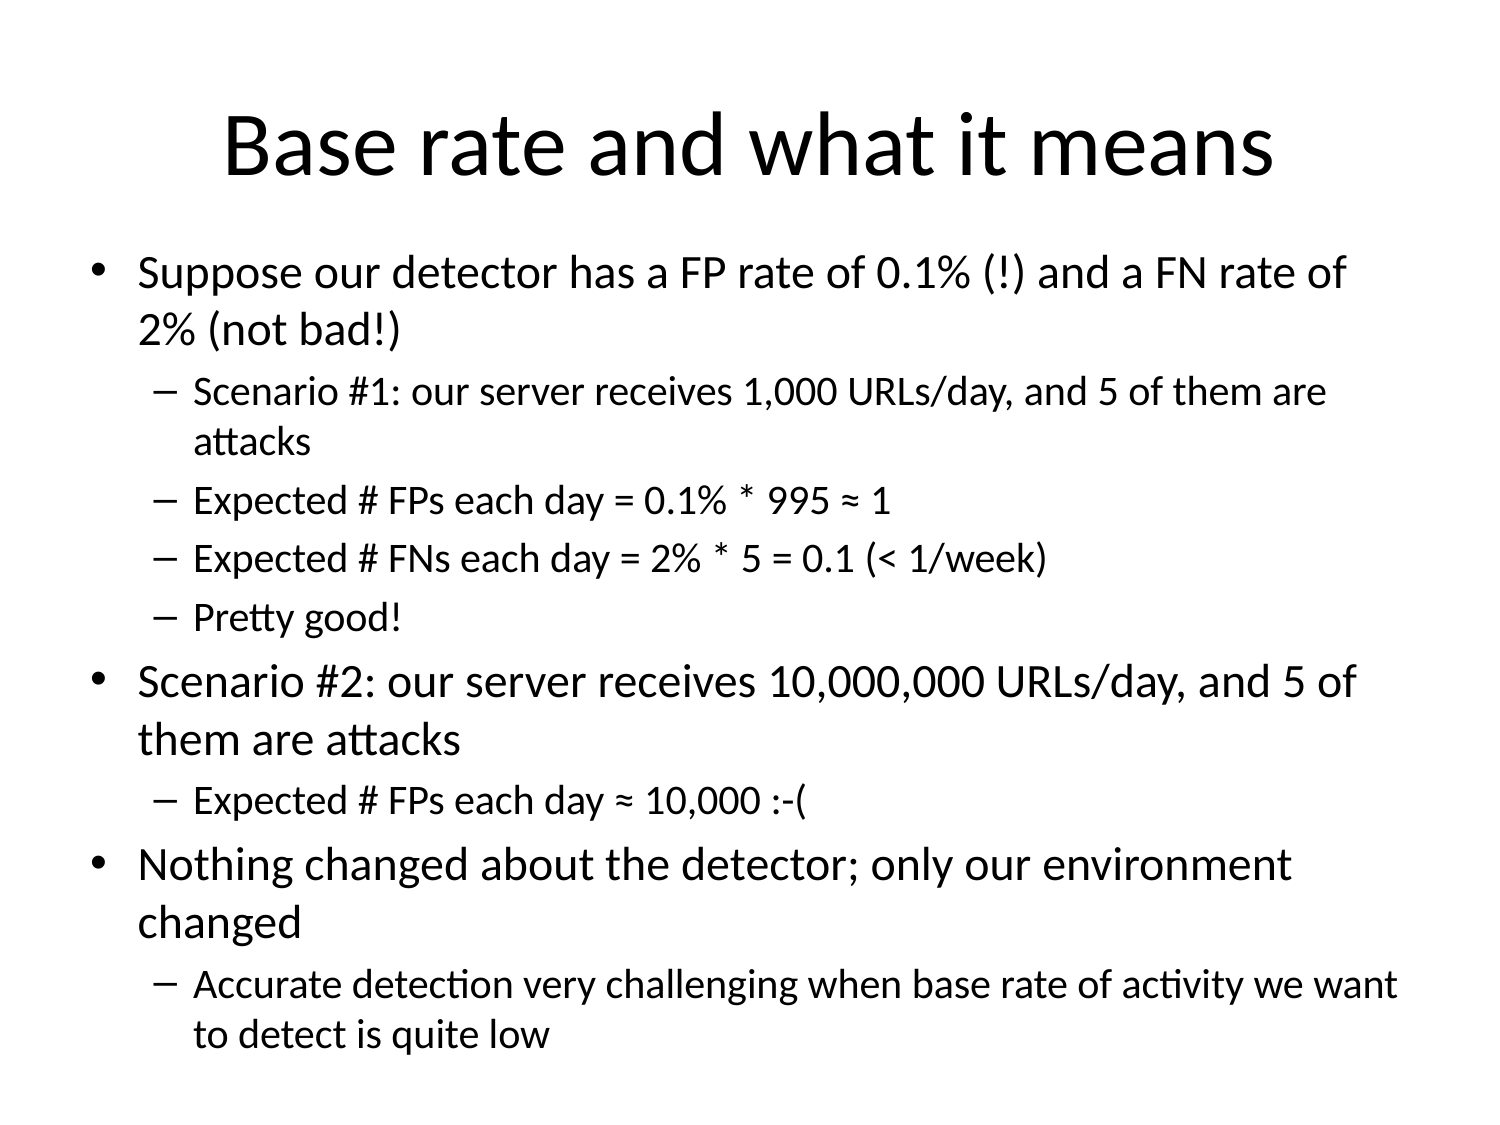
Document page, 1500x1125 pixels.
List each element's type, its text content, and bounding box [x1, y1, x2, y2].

title Base rate and what it means [75, 45, 1425, 232]
list Suppose our detector has a FP rate of 0.1% (!) and a FN rate of 2% (not bad!) Scenario #1: our server receives 1,000 URLs/day, and 5 of them are attacks Expected # FPs each day = 0.1% * 995 ≈ 1 Expected # FNs each day = 2% * 5 = 0.1 (< 1/week) Pretty good! Scenario #2: our server receives 10,000,000 URLs/day, and 5 of them are attacks Expected # FPs each day ≈ 10,000 :-( Nothing changed about the detector; only our environment changed Accurate detection very challenging when base rate of activity we want to detect is quite low [75, 232, 1425, 1075]
